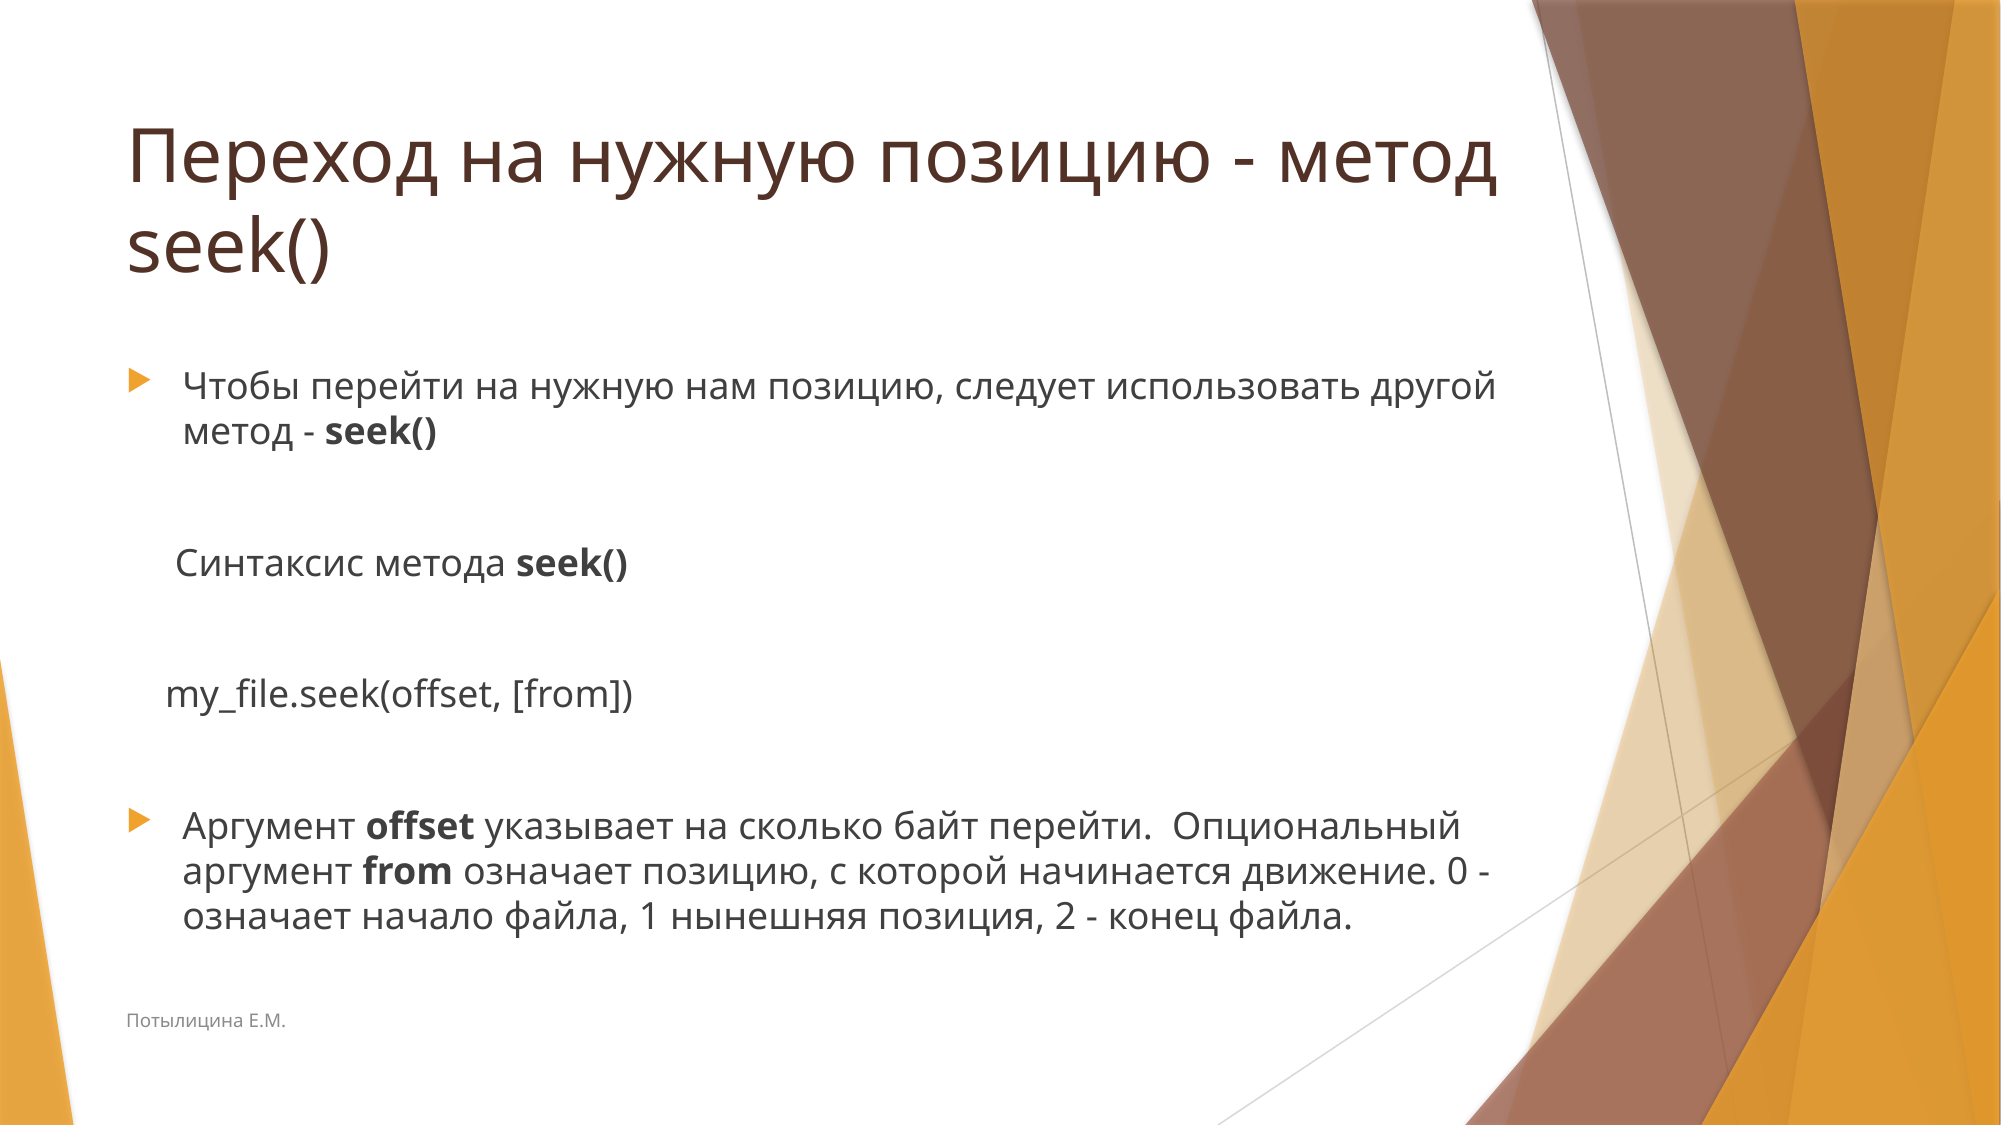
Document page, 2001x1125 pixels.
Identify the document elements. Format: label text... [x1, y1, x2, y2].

list Чтобы перейти на нужную нам позицию, следует использовать другой метод - seek() Синтаксис метода seek() my_file.seek(offset, [from]) Аргумент offset указывает на сколько байт перейти. Опциональный аргумент from означает позицию, с которой начинается движение. 0 - означает начало файла, 1 нынешняя позиция, 2 - конец файла. [111, 354, 1522, 992]
footer Потылицина Е.М. [111, 991, 1145, 1051]
title Переход на нужную позицию - метод seek() [111, 99, 1522, 317]
